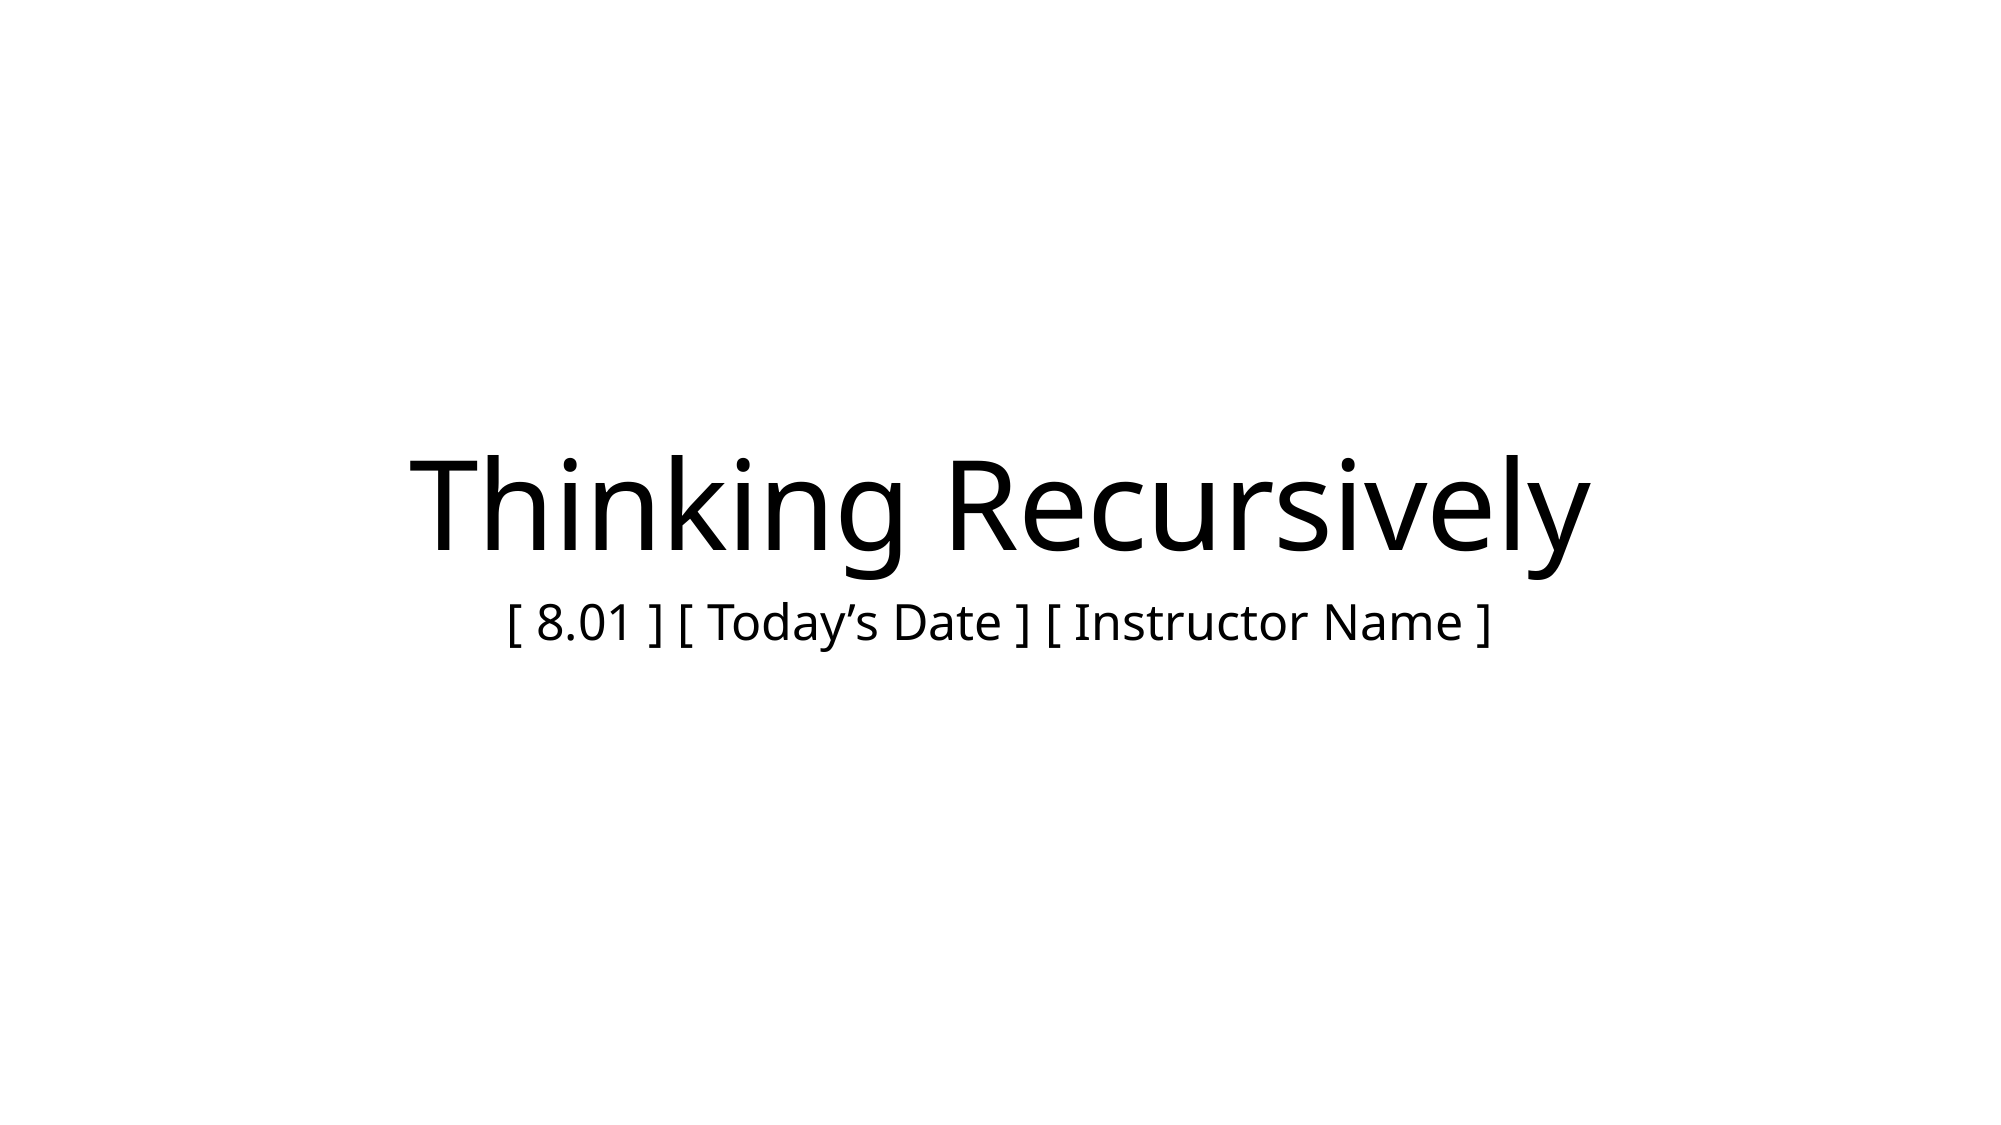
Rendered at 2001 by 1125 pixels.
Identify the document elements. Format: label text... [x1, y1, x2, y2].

subtitle [ 8.01 ] [ Today’s Date ] [ Instructor Name ] [249, 590, 1750, 863]
title Thinking Recursively [249, 184, 1750, 576]
